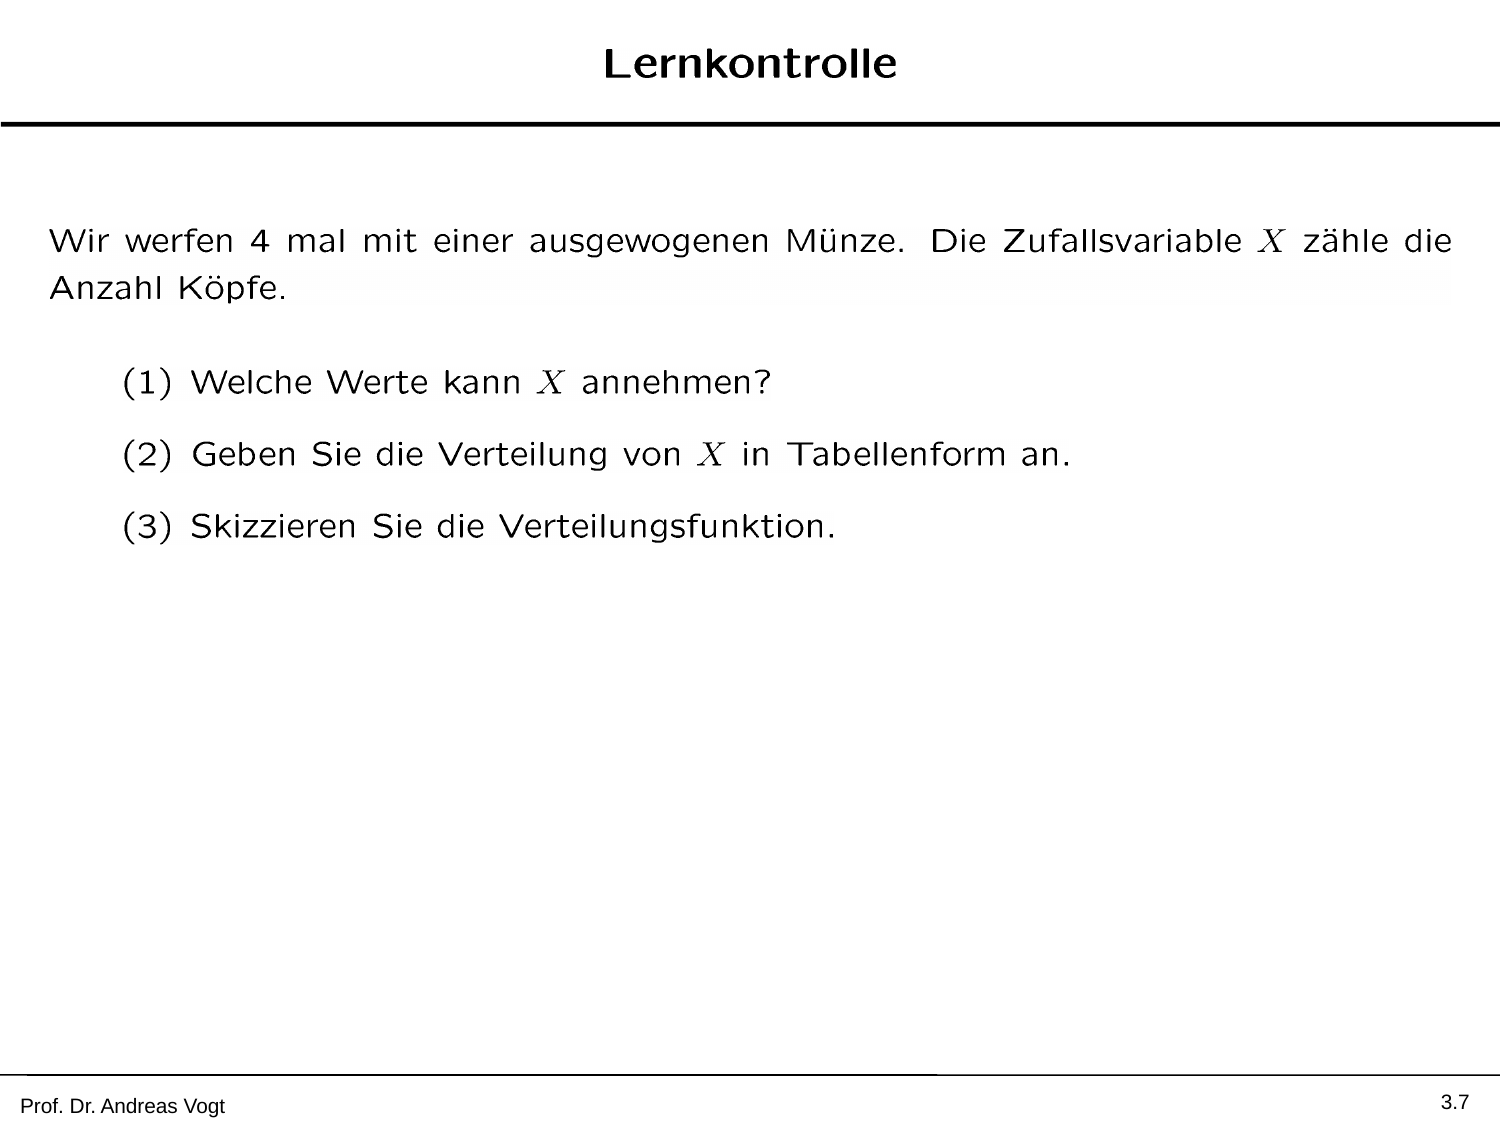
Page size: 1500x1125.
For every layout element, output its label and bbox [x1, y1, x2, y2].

picture [123, 367, 771, 401]
picture [603, 48, 896, 78]
picture [123, 439, 1069, 473]
picture [48, 227, 1451, 305]
picture [123, 511, 835, 545]
